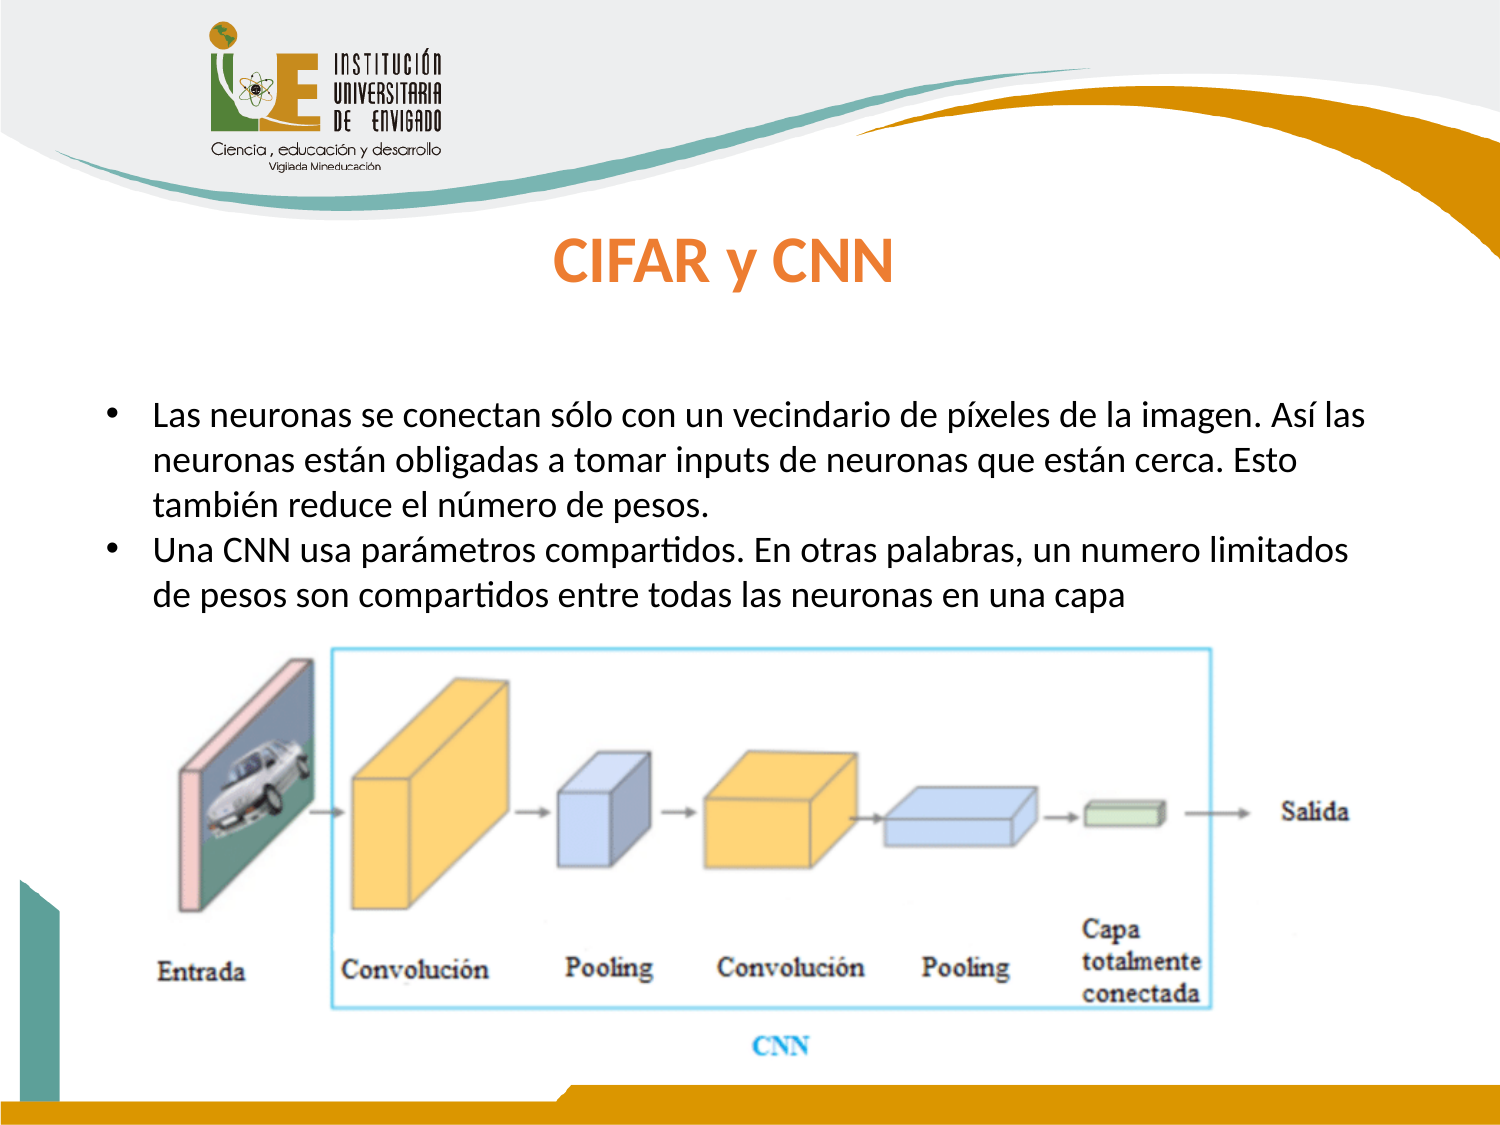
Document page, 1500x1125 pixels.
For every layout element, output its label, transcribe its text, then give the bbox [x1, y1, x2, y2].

picture [0, 624, 1500, 1125]
picture [0, 0, 1500, 266]
text_box CIFAR y CNN [0, 266, 1465, 304]
text_box Las neuronas se conectan sólo con un vecindario de píxeles de la imagen. Así las neuronas están obligadas a tomar inputs de neuronas que están cerca. Esto también reduce el número de pesos. Una CNN usa parámetros compartidos. En otras palabras, un numero limitados de pesos son compartidos entre todas las neuronas en una capa [91, 382, 1409, 623]
